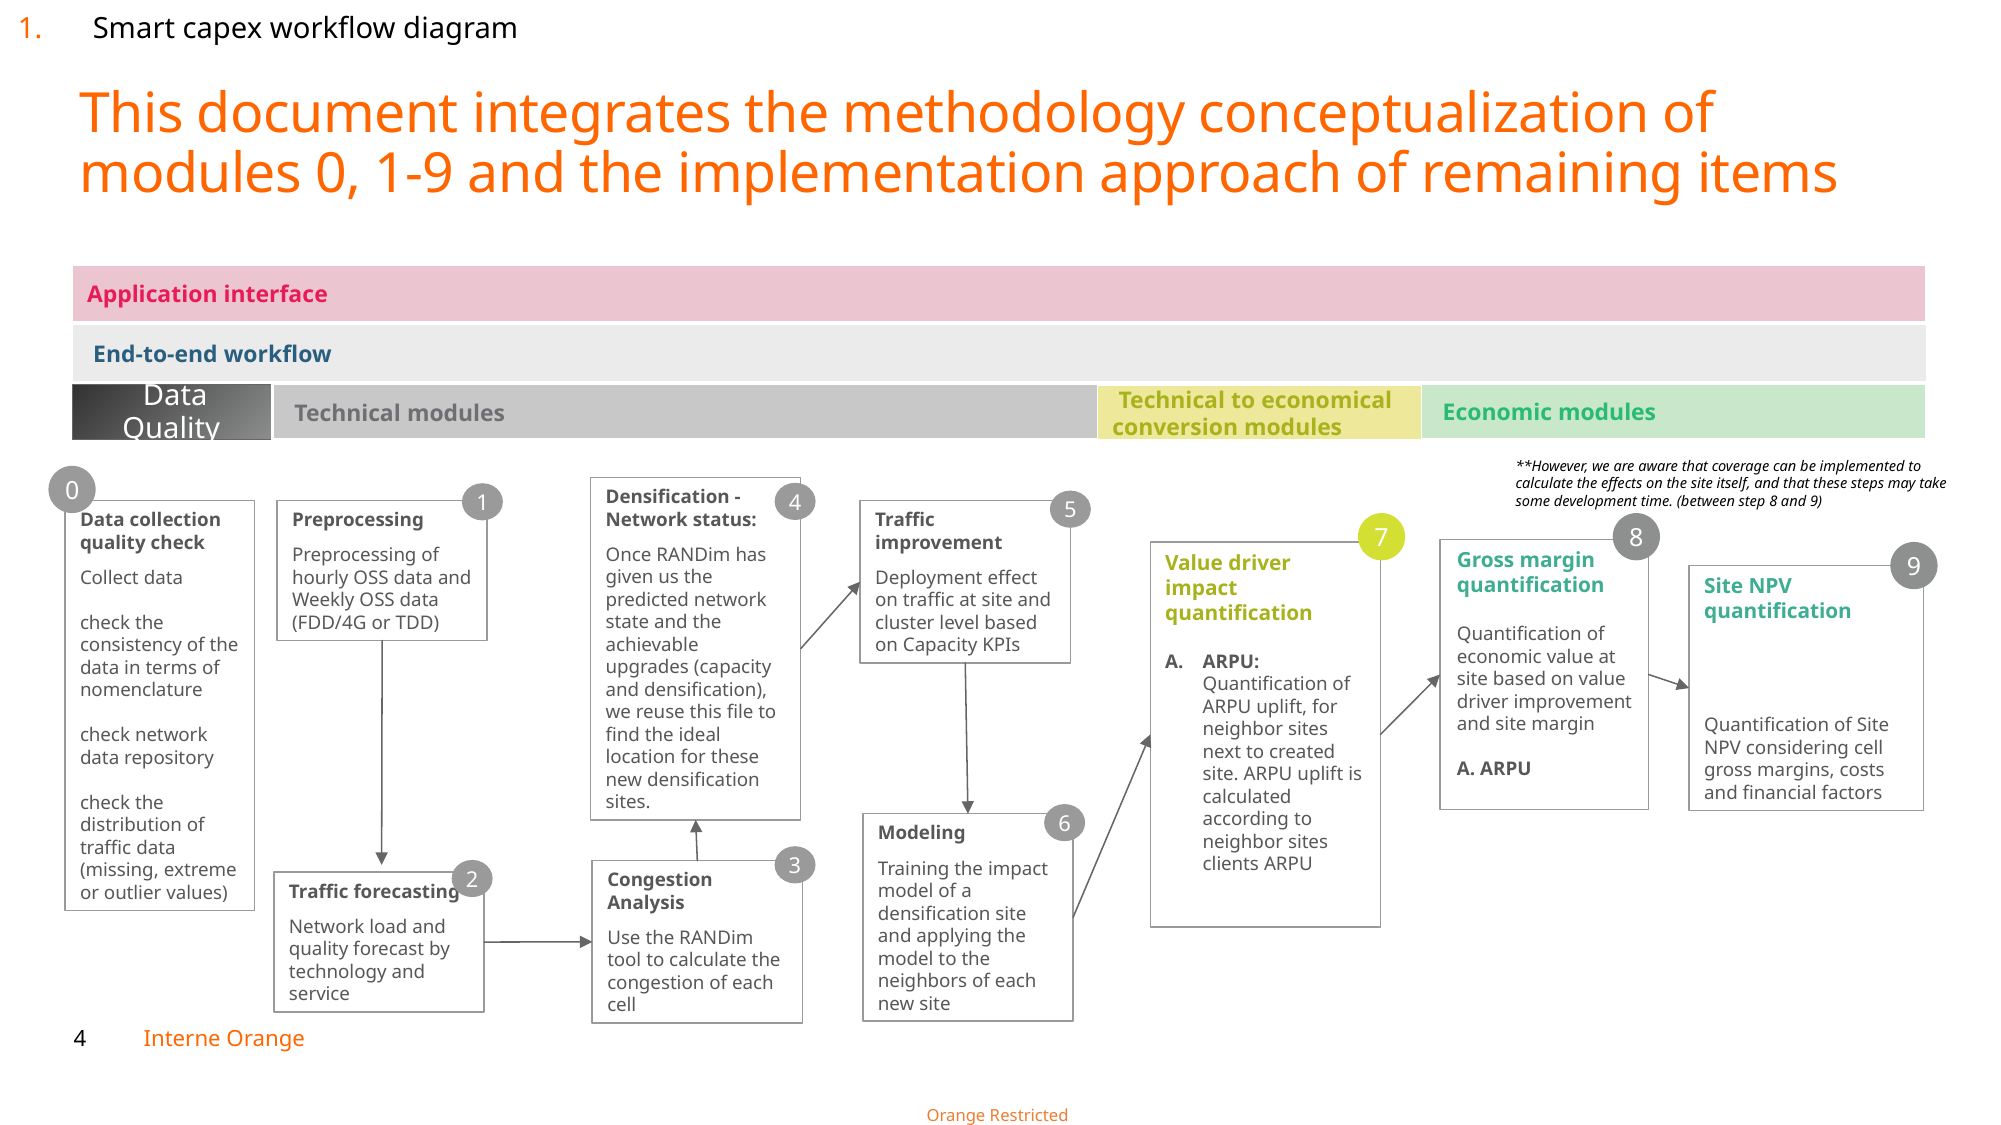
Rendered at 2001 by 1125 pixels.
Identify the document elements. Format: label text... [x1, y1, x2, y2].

text_box 6 [1044, 804, 1072, 842]
text_box Gross margin quantification Quantification of economic value at site based on value driver improvement and site margin A. ARPU [1439, 539, 1650, 811]
text_box Data collection quality check Collect data check the consistency of the data in terms of nomenclature check network data repository check the distribution of traffic data (missing, extreme or outlier values) [64, 499, 255, 911]
text_box Modeling Training the impact model of a densification site and applying the model to the neighbors of each new site [862, 813, 1074, 1022]
text_box Congestion Analysis Use the RANDim tool to calculate the congestion of each cell [591, 860, 803, 1024]
text_box Value driver impact quantification ARPU: Quantification of ARPU uplift, for neighbor sites next to created site. ARPU uplift is calculated according to neighbor sites clients ARPU [1149, 541, 1381, 928]
text_box This document integrates the methodology conceptualization of modules 0, 1-9 and the implementation approach of remaining items [65, 77, 1859, 187]
text_box Technical to economical conversion modules [1096, 384, 1427, 441]
text_box 2 [451, 859, 493, 898]
text_box Economic modules [1421, 383, 1927, 440]
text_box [1380, 675, 1440, 724]
text_box Data Quality [71, 383, 272, 440]
text_box 4 [774, 482, 816, 520]
text_box Preprocessing Preprocessing of hourly OSS data and Weekly OSS data (FDD/4G or TDD) [276, 499, 488, 641]
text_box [1072, 723, 1151, 907]
text_box Traffic improvement Deployment effect on traffic at site and cluster level based on Capacity KPIs [859, 499, 1071, 664]
text_box 9 [1890, 541, 1938, 590]
text_box Application interface [71, 264, 1927, 323]
text_box 7 [1357, 513, 1406, 561]
text_box 1 [461, 483, 503, 521]
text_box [800, 582, 861, 651]
text_box Site NPV quantification Quantification of Site NPV considering cell gross margins, costs and financial factors [1688, 565, 1925, 812]
text_box 0 [48, 465, 96, 514]
text_box 8 [1612, 513, 1660, 561]
text_box **However, we are aware that coverage can be implemented to calculate the effects on the site itself, and that these steps may take some development time. (between step 8 and 9) [1515, 456, 1968, 509]
text_box 5 [1049, 490, 1091, 528]
text_box 3 [774, 846, 816, 884]
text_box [1648, 675, 1690, 690]
text_box Smart capex workflow diagram [3, 2, 1003, 52]
text_box Technical modules [272, 383, 1098, 440]
text_box Densification - Network status: Once RANDim has given us the predicted network state and the achievable upgrades (capacity and densification), we reuse this file to find the ideal location for these new densification sites. [590, 476, 802, 821]
text_box Traffic forecasting Network load and quality forecast by technology and service [273, 871, 485, 1013]
text_box End-to-end workflow [71, 323, 1928, 382]
